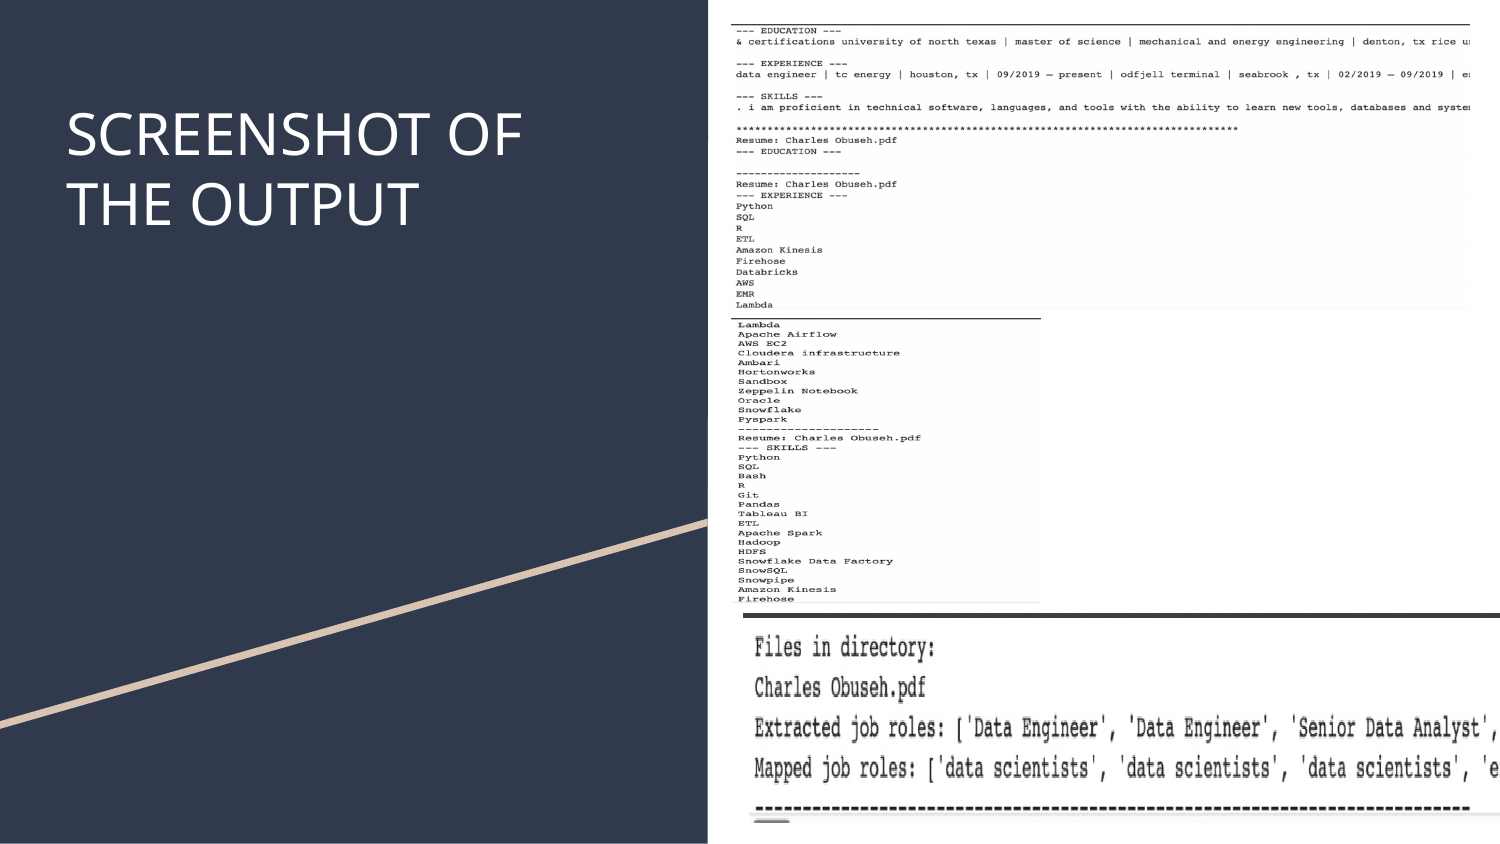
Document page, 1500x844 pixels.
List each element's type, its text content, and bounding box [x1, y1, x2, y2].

picture [730, 318, 1041, 603]
picture [742, 612, 1500, 823]
picture [730, 24, 1470, 308]
title SCREENSHOT OF THE OUTPUT [51, 82, 660, 494]
